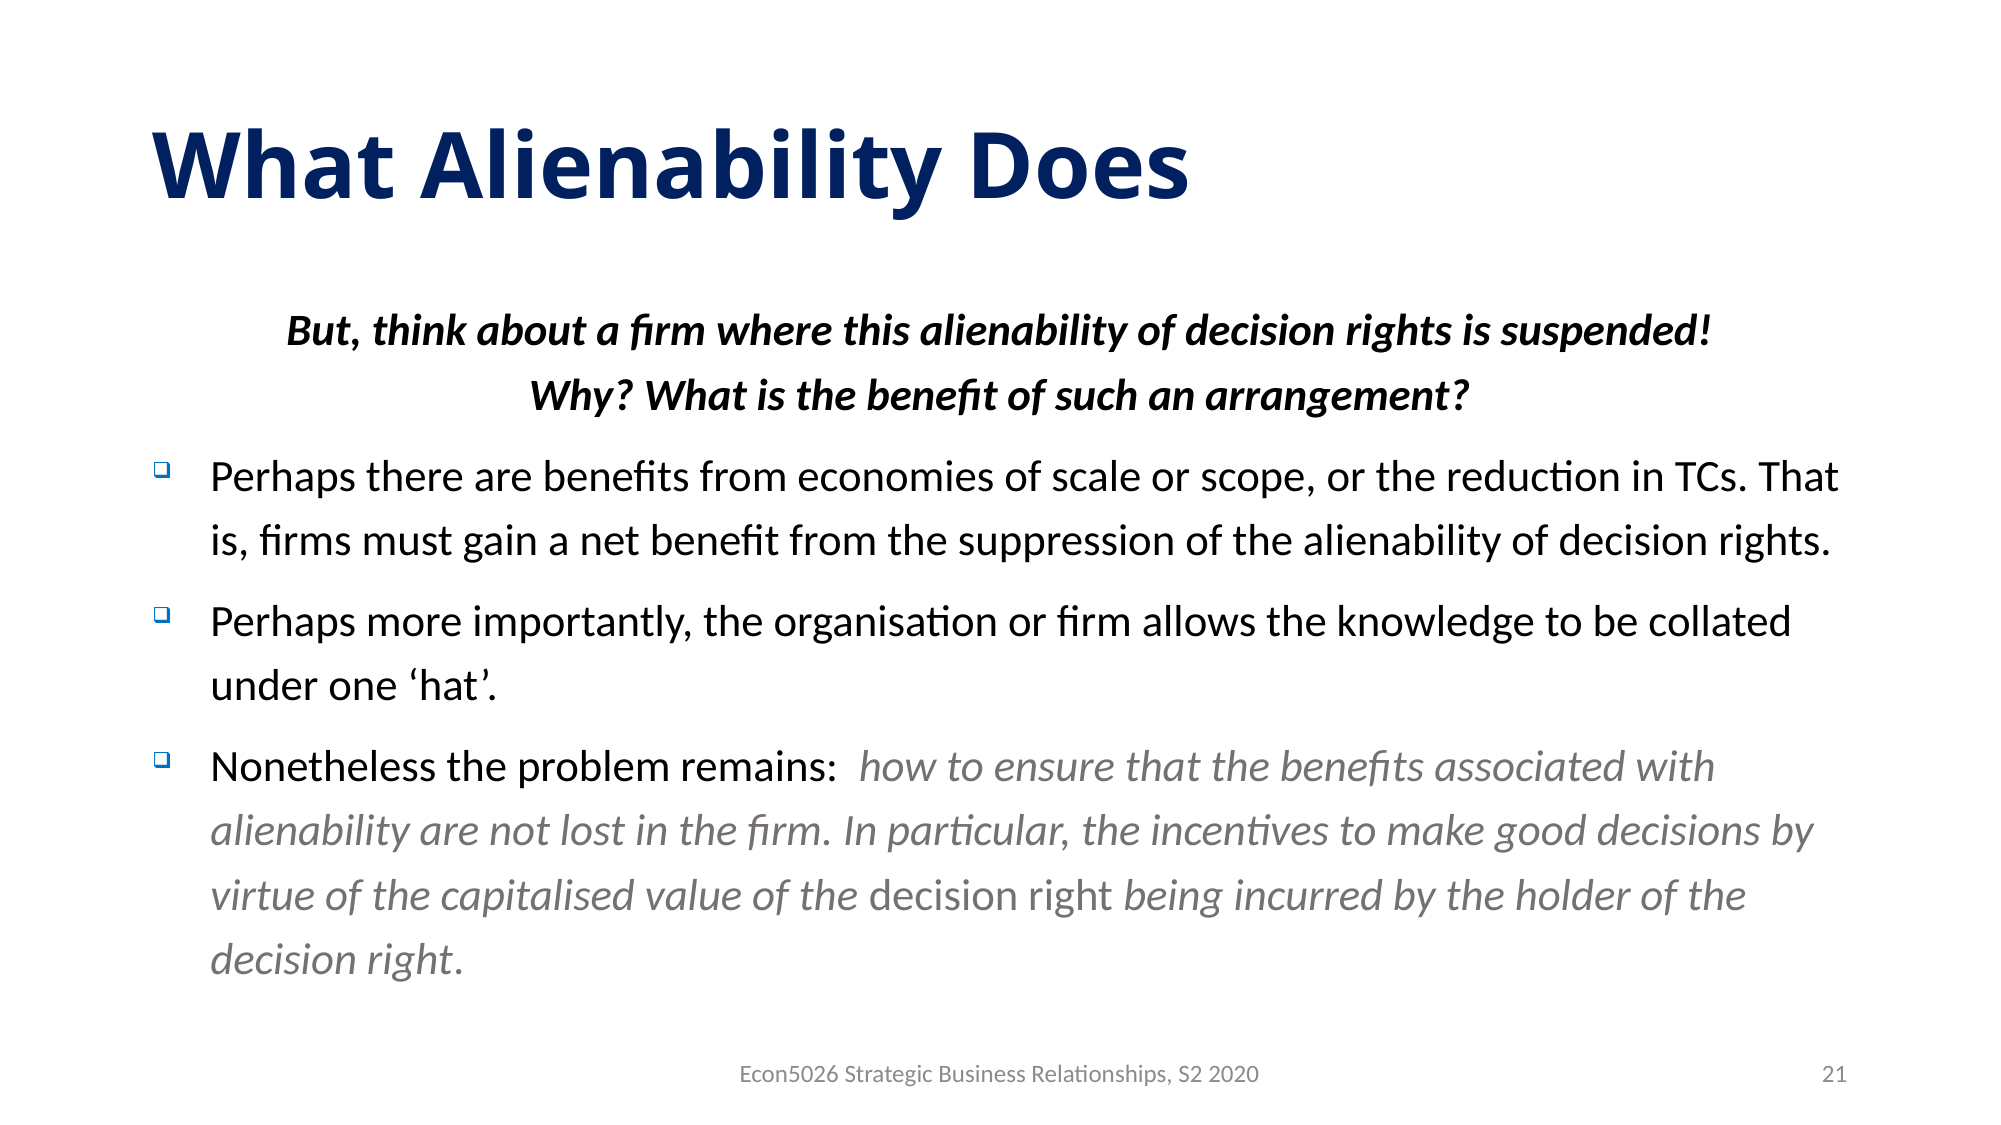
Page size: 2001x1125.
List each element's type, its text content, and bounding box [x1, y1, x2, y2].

list But, think about a firm where this alienability of decision rights is suspended! Why? What is the benefit of such an arrangement? Perhaps there are benefits from economies of scale or scope, or the reduction in TCs. That is, firms must gain a net benefit from the suppression of the alienability of decision rights. Perhaps more importantly, the organisation or firm allows the knowledge to be collated under one ‘hat’. Nonetheless the problem remains: how to ensure that the benefits associated with alienability are not lost in the firm. In particular, the incentives to make good decisions by virtue of the capitalised value of the decision right being incurred by the holder of the decision right. [137, 299, 1863, 1014]
title What Alienability Does [137, 59, 1863, 278]
slide_number 21 [1412, 1042, 1863, 1103]
footer Econ5026 Strategic Business Relationships, S2 2020 [662, 1042, 1338, 1103]
